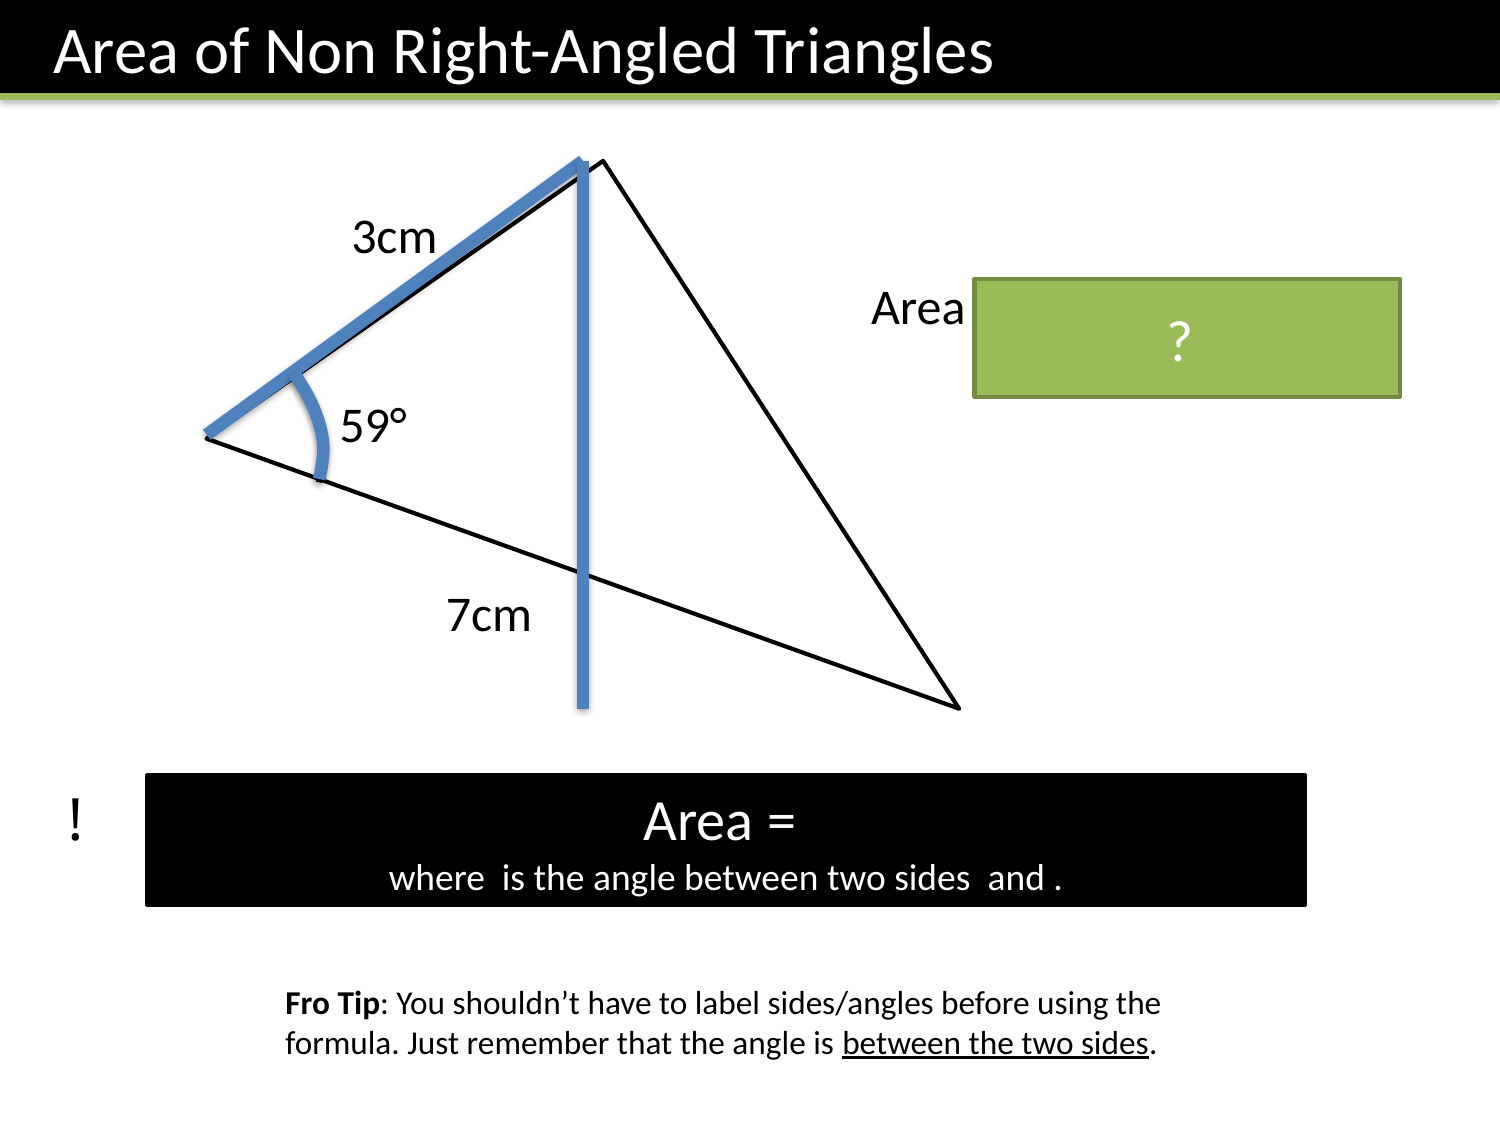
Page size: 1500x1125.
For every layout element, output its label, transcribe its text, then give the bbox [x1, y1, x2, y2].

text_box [0, 0, 1500, 99]
text_box ! [53, 775, 136, 860]
text_box Fro Tip: You shouldn’t have to label sides/angles before using the formula. Just remember that the angle is between the two sides. [270, 973, 1188, 1069]
text_box Area = 0.5 x 3 x 7 x sin(59) = 9.00cm2 [964, 267, 1465, 402]
text_box ? [972, 277, 1402, 399]
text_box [206, 160, 960, 709]
